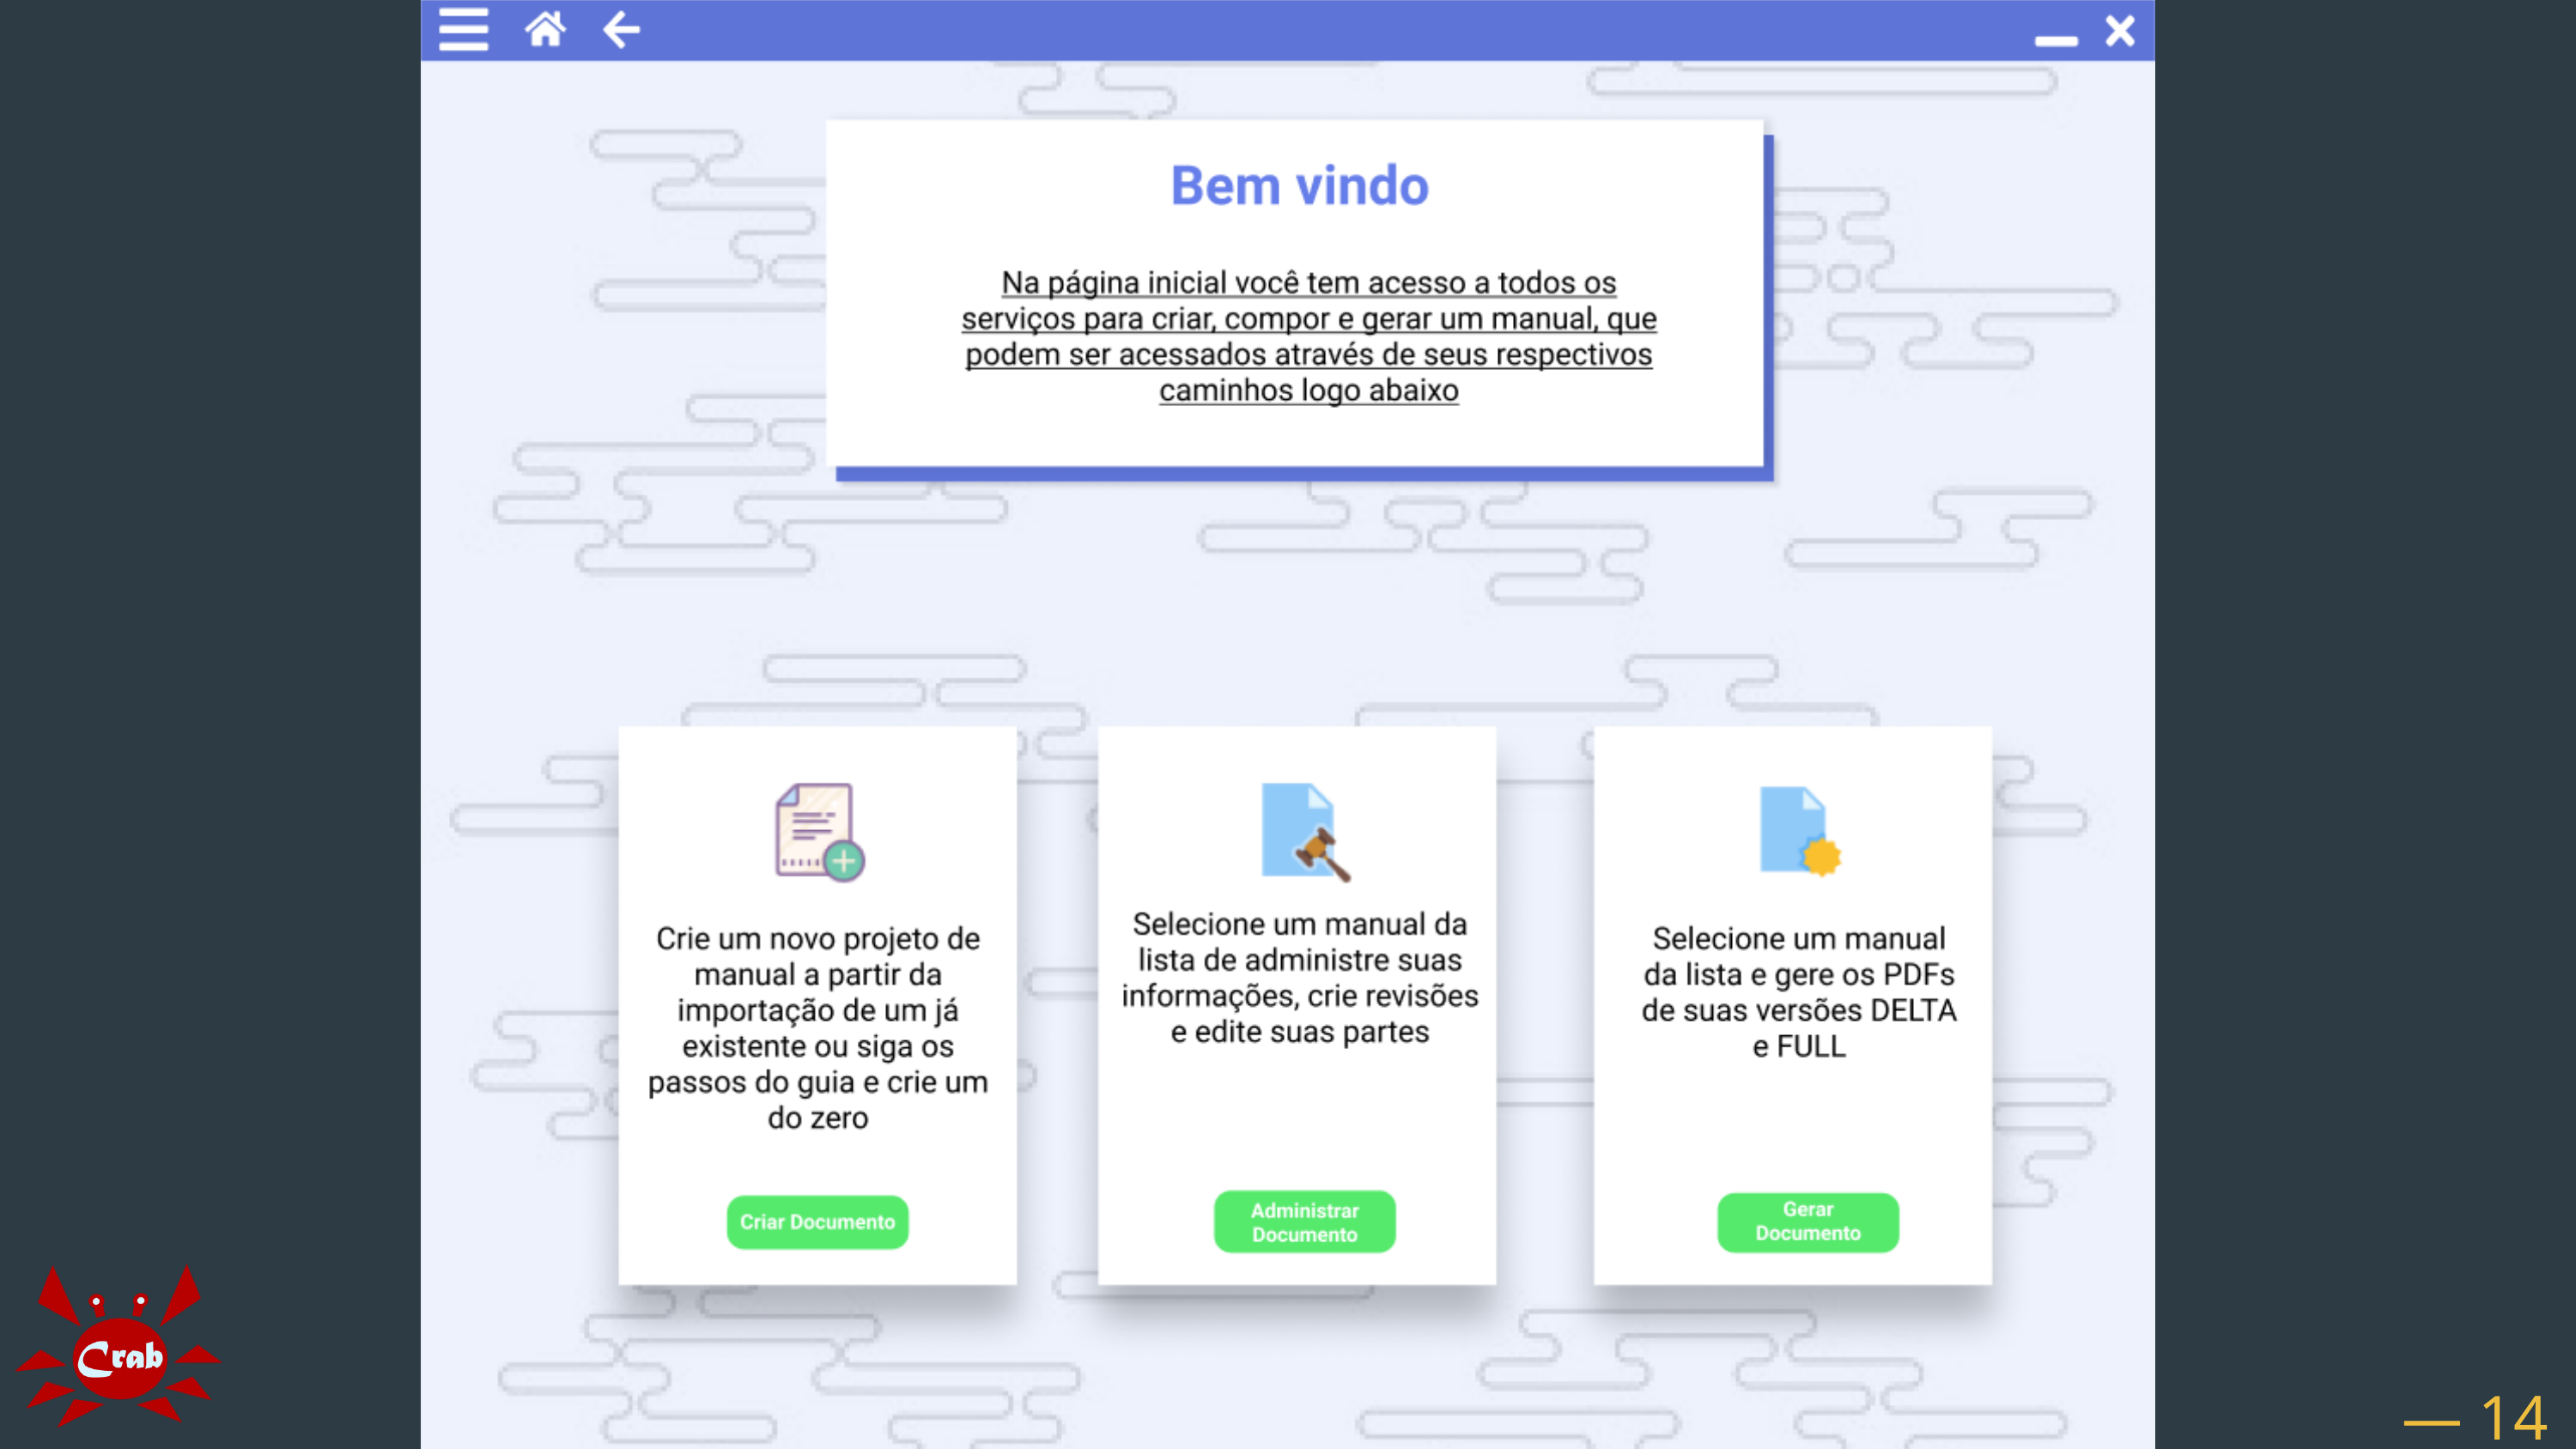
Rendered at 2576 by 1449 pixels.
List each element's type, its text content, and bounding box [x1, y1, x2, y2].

text_box — 14 [2374, 1367, 2576, 1449]
picture [0, 1254, 237, 1449]
picture [421, 0, 2155, 1449]
